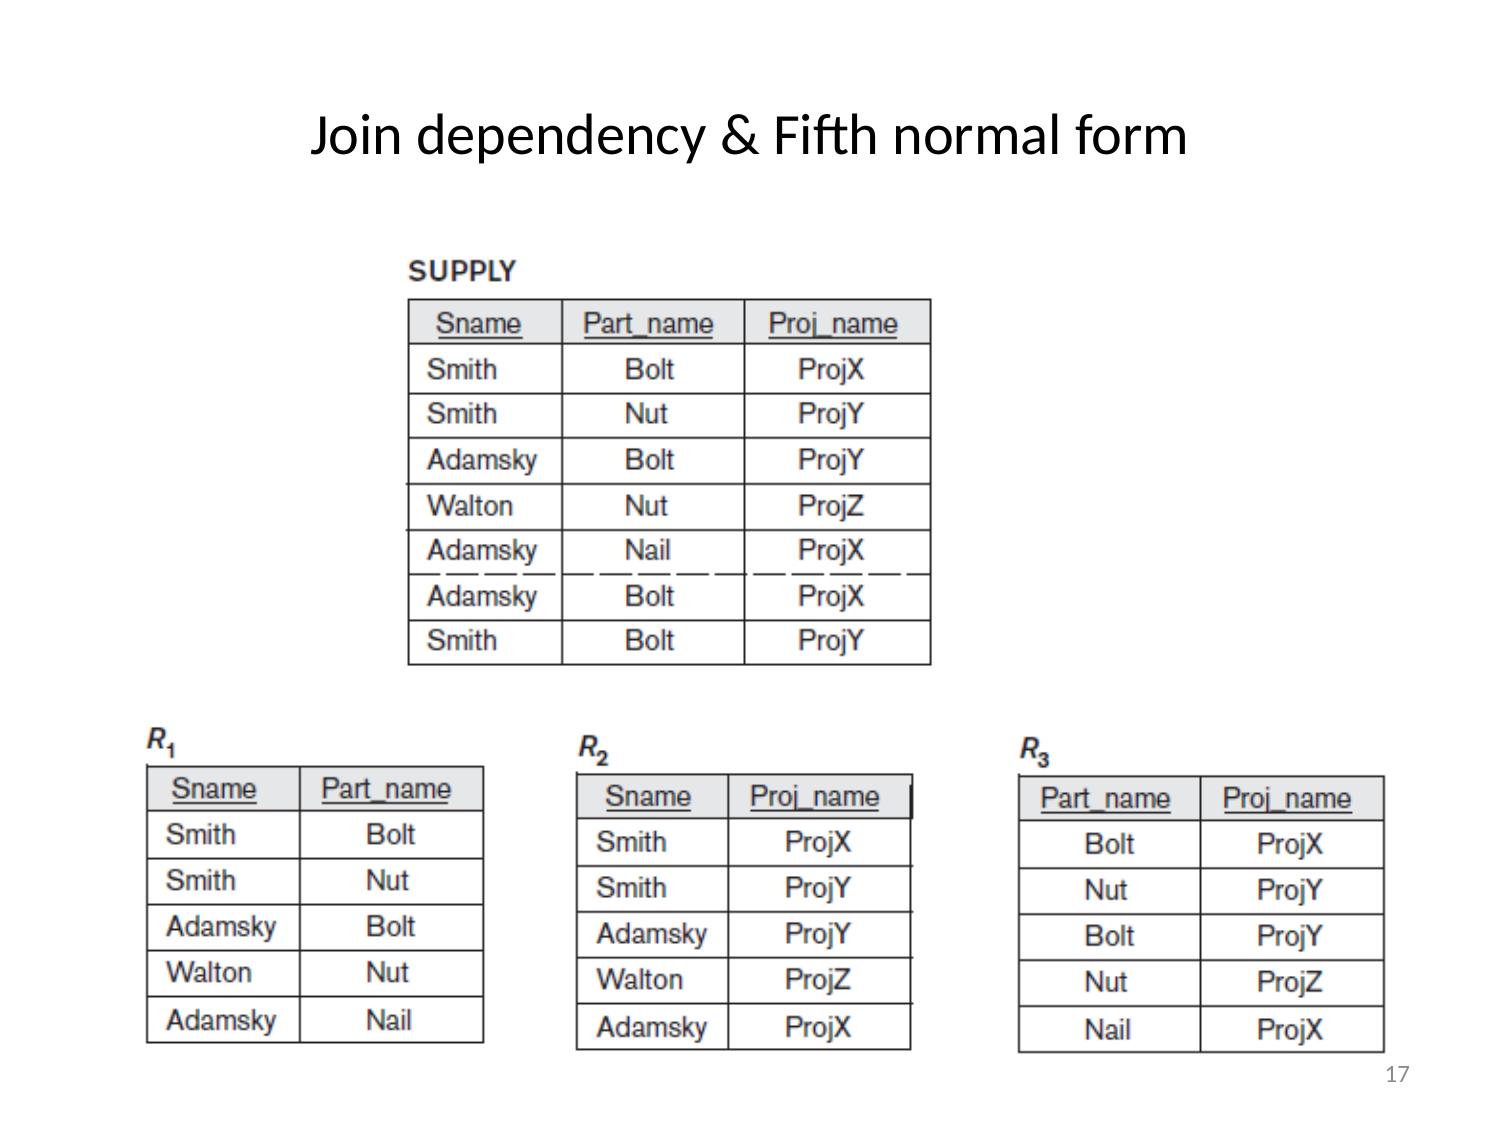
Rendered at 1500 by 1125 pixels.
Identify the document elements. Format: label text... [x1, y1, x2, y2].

picture [137, 724, 501, 1065]
picture [1006, 726, 1393, 1065]
slide_number 17 [1074, 1042, 1425, 1103]
title Join dependency & Fifth normal form [75, 37, 1425, 225]
picture [387, 249, 958, 692]
picture [561, 727, 931, 1068]
